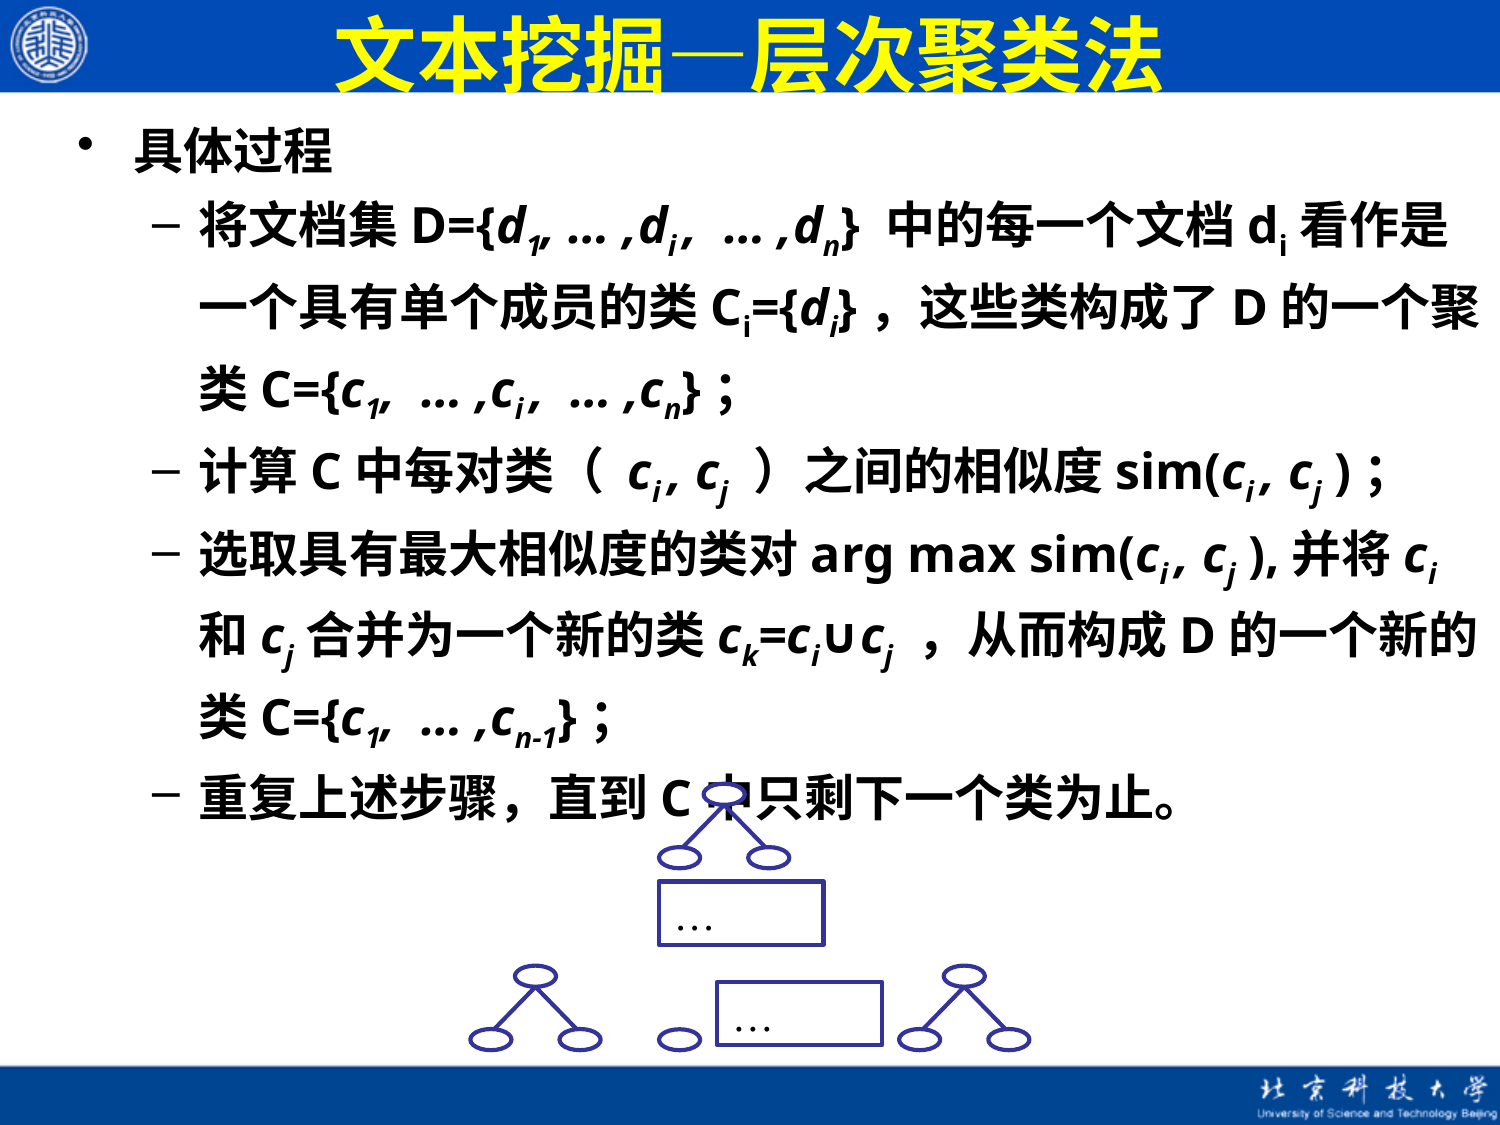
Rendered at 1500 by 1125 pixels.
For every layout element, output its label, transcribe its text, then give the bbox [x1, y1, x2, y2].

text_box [469, 783, 1030, 1051]
title 文本挖掘—层次聚类法 [12, 6, 1488, 100]
picture [0, 0, 1500, 1125]
slide_number [1174, 1074, 1488, 1113]
list 具体过程 将文档集D={d1, … ,di , … ,dn} 中的每一个文档di看作是一个具有单个成员的类Ci={di}，这些类构成了D的一个聚类C={c1, … ,ci , … ,cn}； 计算C中每对类（ ci , cj ）之间的相似度sim(ci , cj )； 选取具有最大相似度的类对arg max sim(ci , cj ),并将ci 和cj合并为一个新的类ck=ci∪cj ，从而构成D的一个新的类C={c1, … ,cn-1}； 重复上述步骤，直到C中只剩下一个类为止。 [62, 99, 1500, 853]
